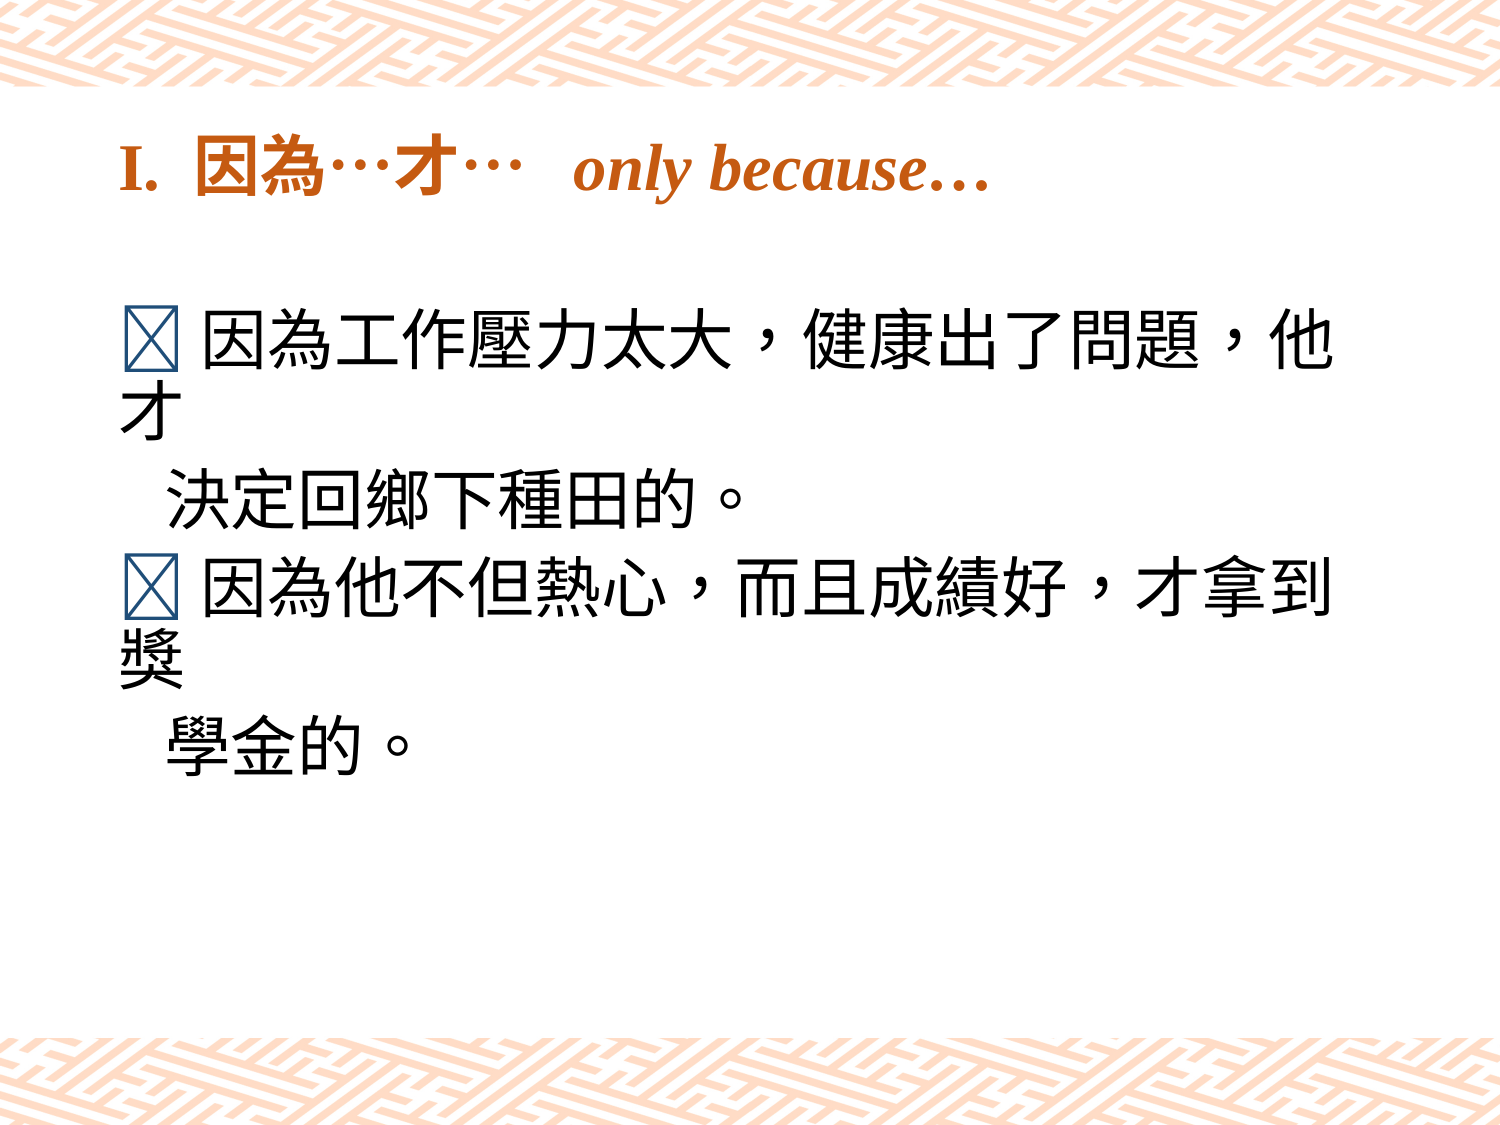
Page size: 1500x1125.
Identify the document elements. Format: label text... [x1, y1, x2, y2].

list 因為工作壓力太大，健康出了問題，他才 決定回鄉下種田的。 因為他不但熱心，而且成績好，才拿到獎 學金的。 [103, 299, 1397, 1014]
picture [0, 0, 1500, 1125]
title I. 因為…才… only because… [103, 59, 1397, 278]
